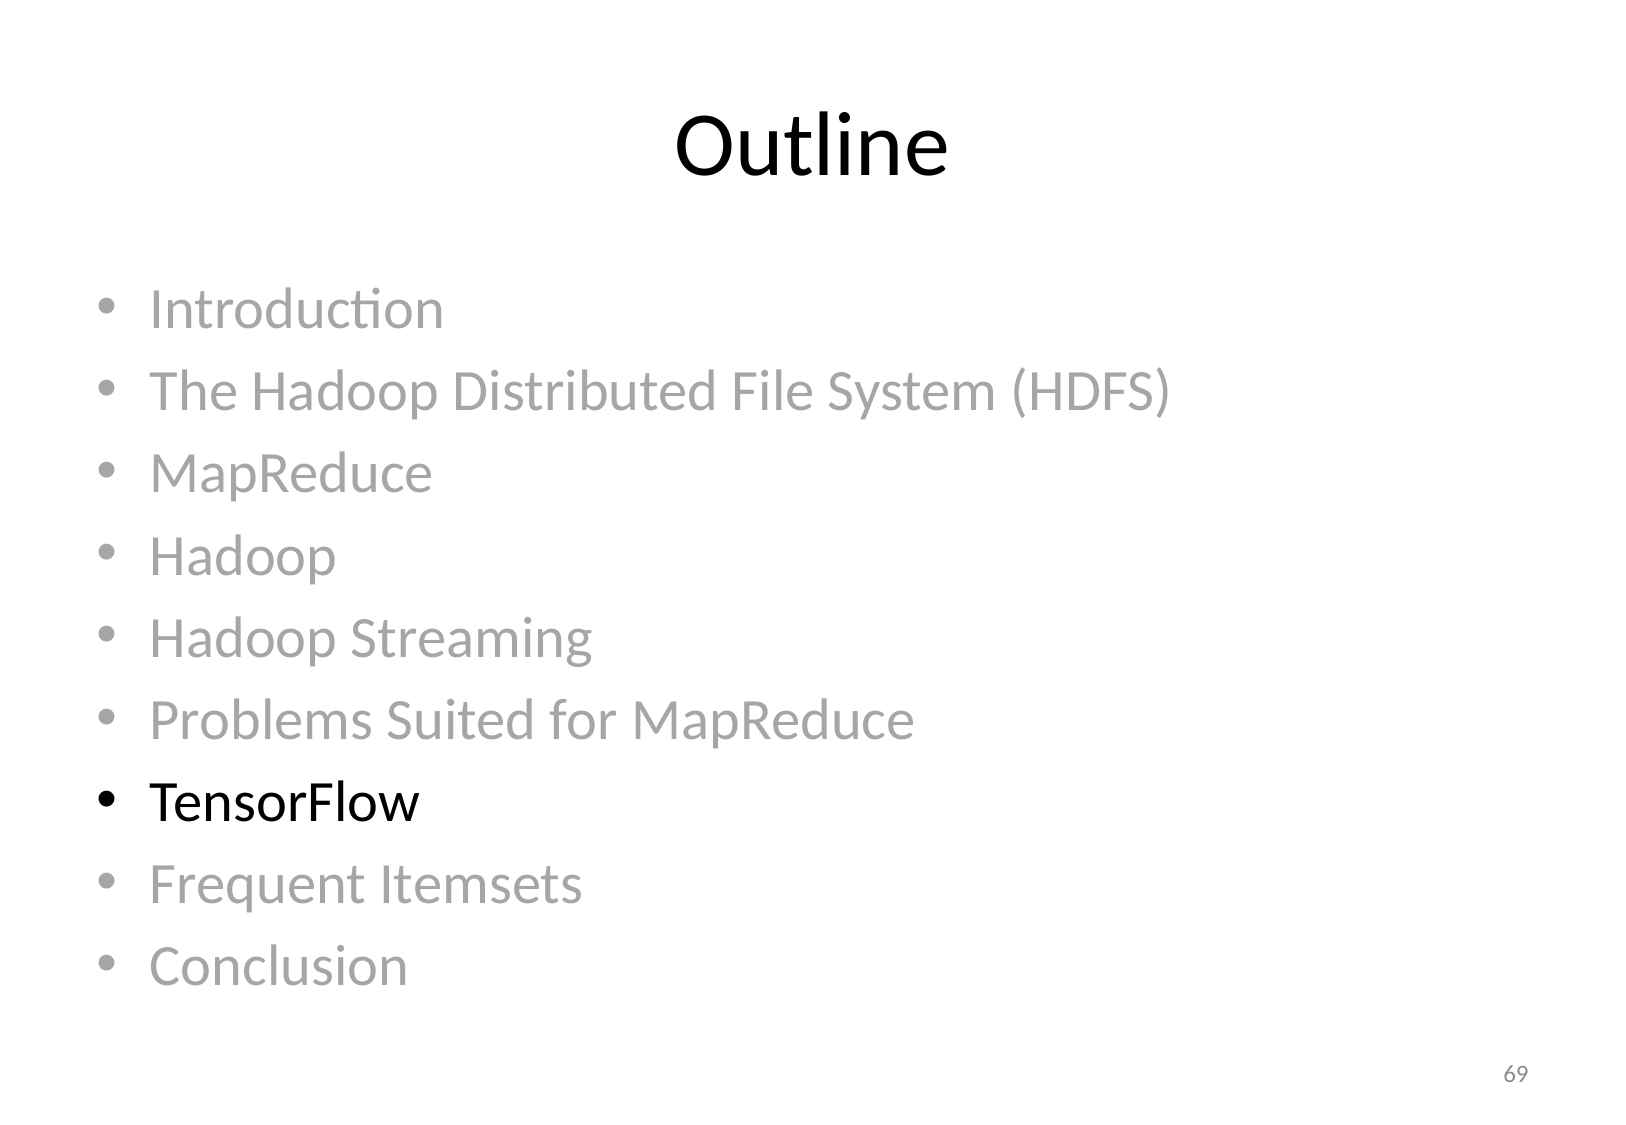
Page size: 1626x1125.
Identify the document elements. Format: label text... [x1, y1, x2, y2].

slide_number 69 [1164, 1042, 1544, 1103]
list Introduction The Hadoop Distributed File System (HDFS) MapReduce Hadoop Hadoop Streaming Problems Suited for MapReduce TensorFlow Frequent Itemsets Conclusion [81, 262, 1544, 1005]
title Outline [81, 45, 1544, 233]
